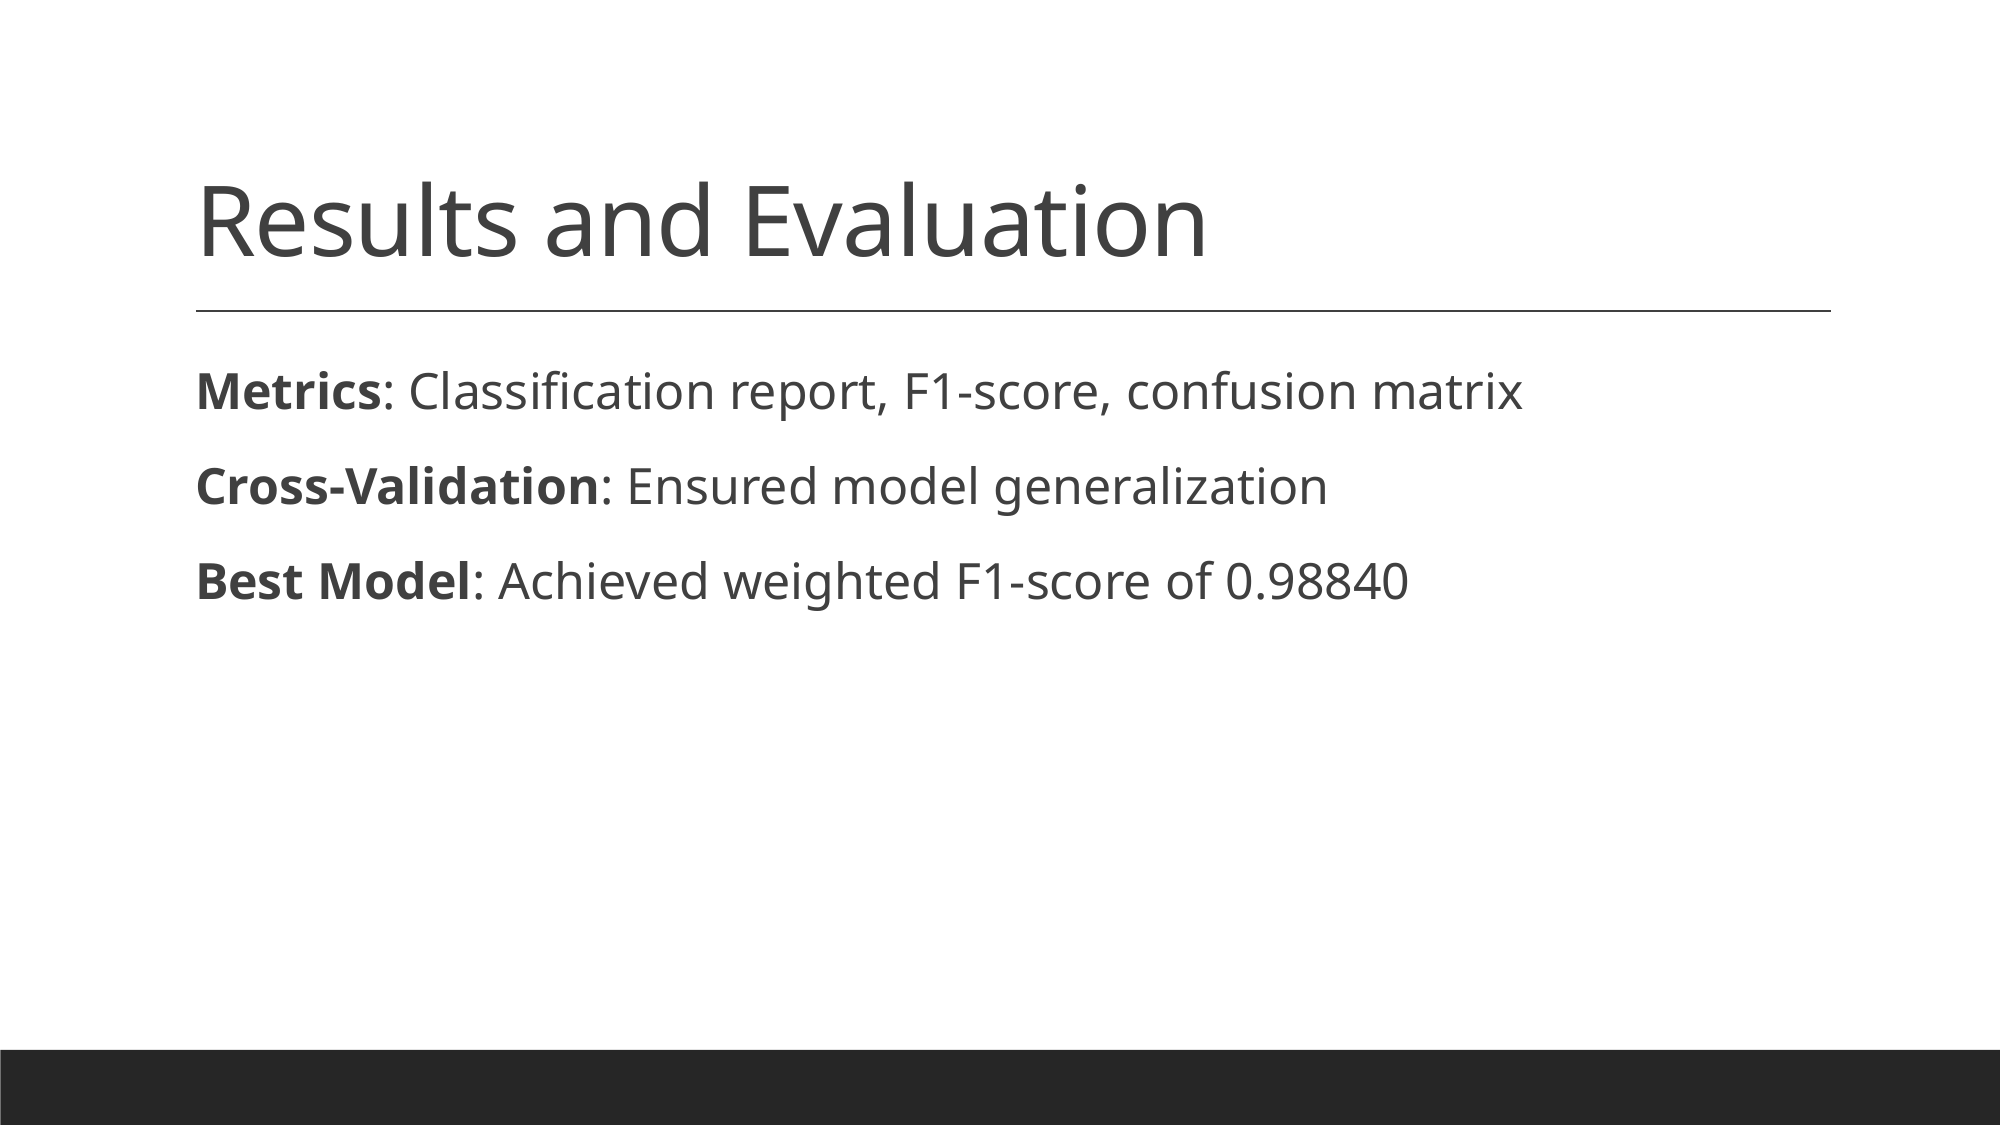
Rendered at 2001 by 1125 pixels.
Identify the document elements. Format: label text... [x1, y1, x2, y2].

list Metrics: Classification report, F1-score, confusion matrix Cross-Validation: Ensured model generalization Best Model: Achieved weighted F1-score of 0.98840 [180, 345, 1830, 963]
title Results and Evaluation [180, 47, 1830, 285]
